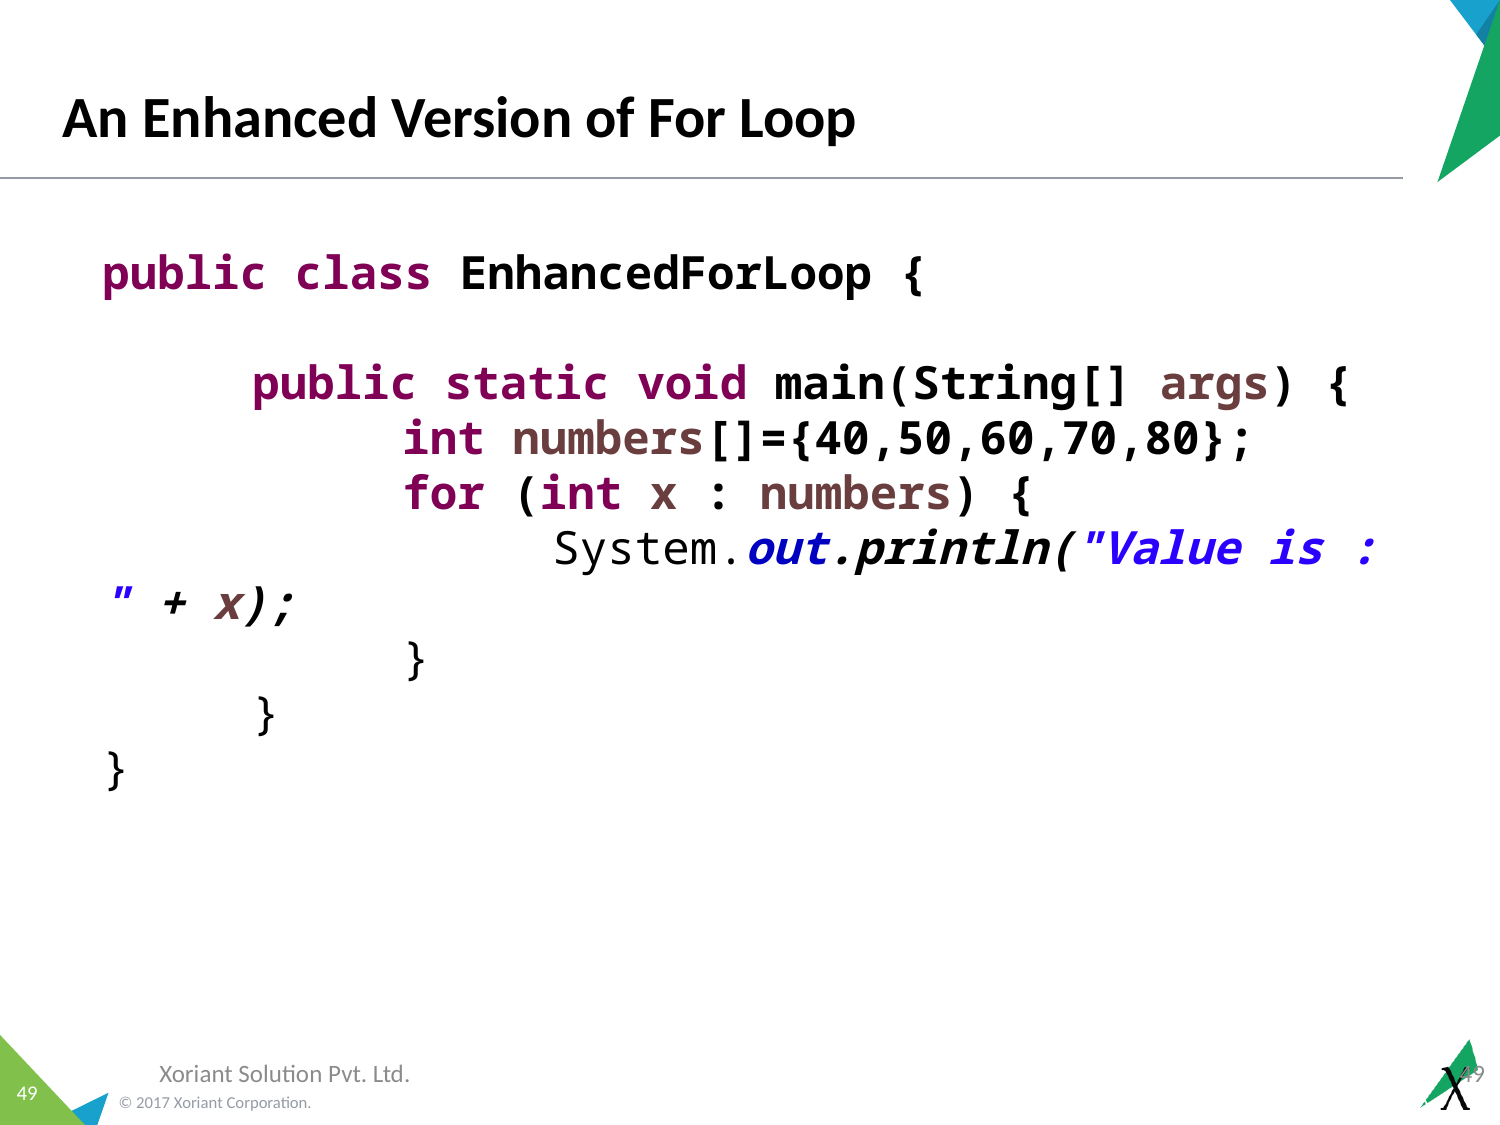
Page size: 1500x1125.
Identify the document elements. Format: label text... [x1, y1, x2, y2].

slide_number 49 [1400, 1042, 1500, 1103]
title An Enhanced Version of For Loop [47, 12, 1398, 158]
picture [1420, 1103, 1478, 1110]
footer Xoriant Solution Pvt. Ltd. [0, 1042, 571, 1103]
text_box public class EnhancedForLoop { public static void main(String[] args) { int numbers[]={40,50,60,70,80}; for (int x : numbers) { System.out.println("Value is : " + x); } } } [87, 236, 1413, 801]
